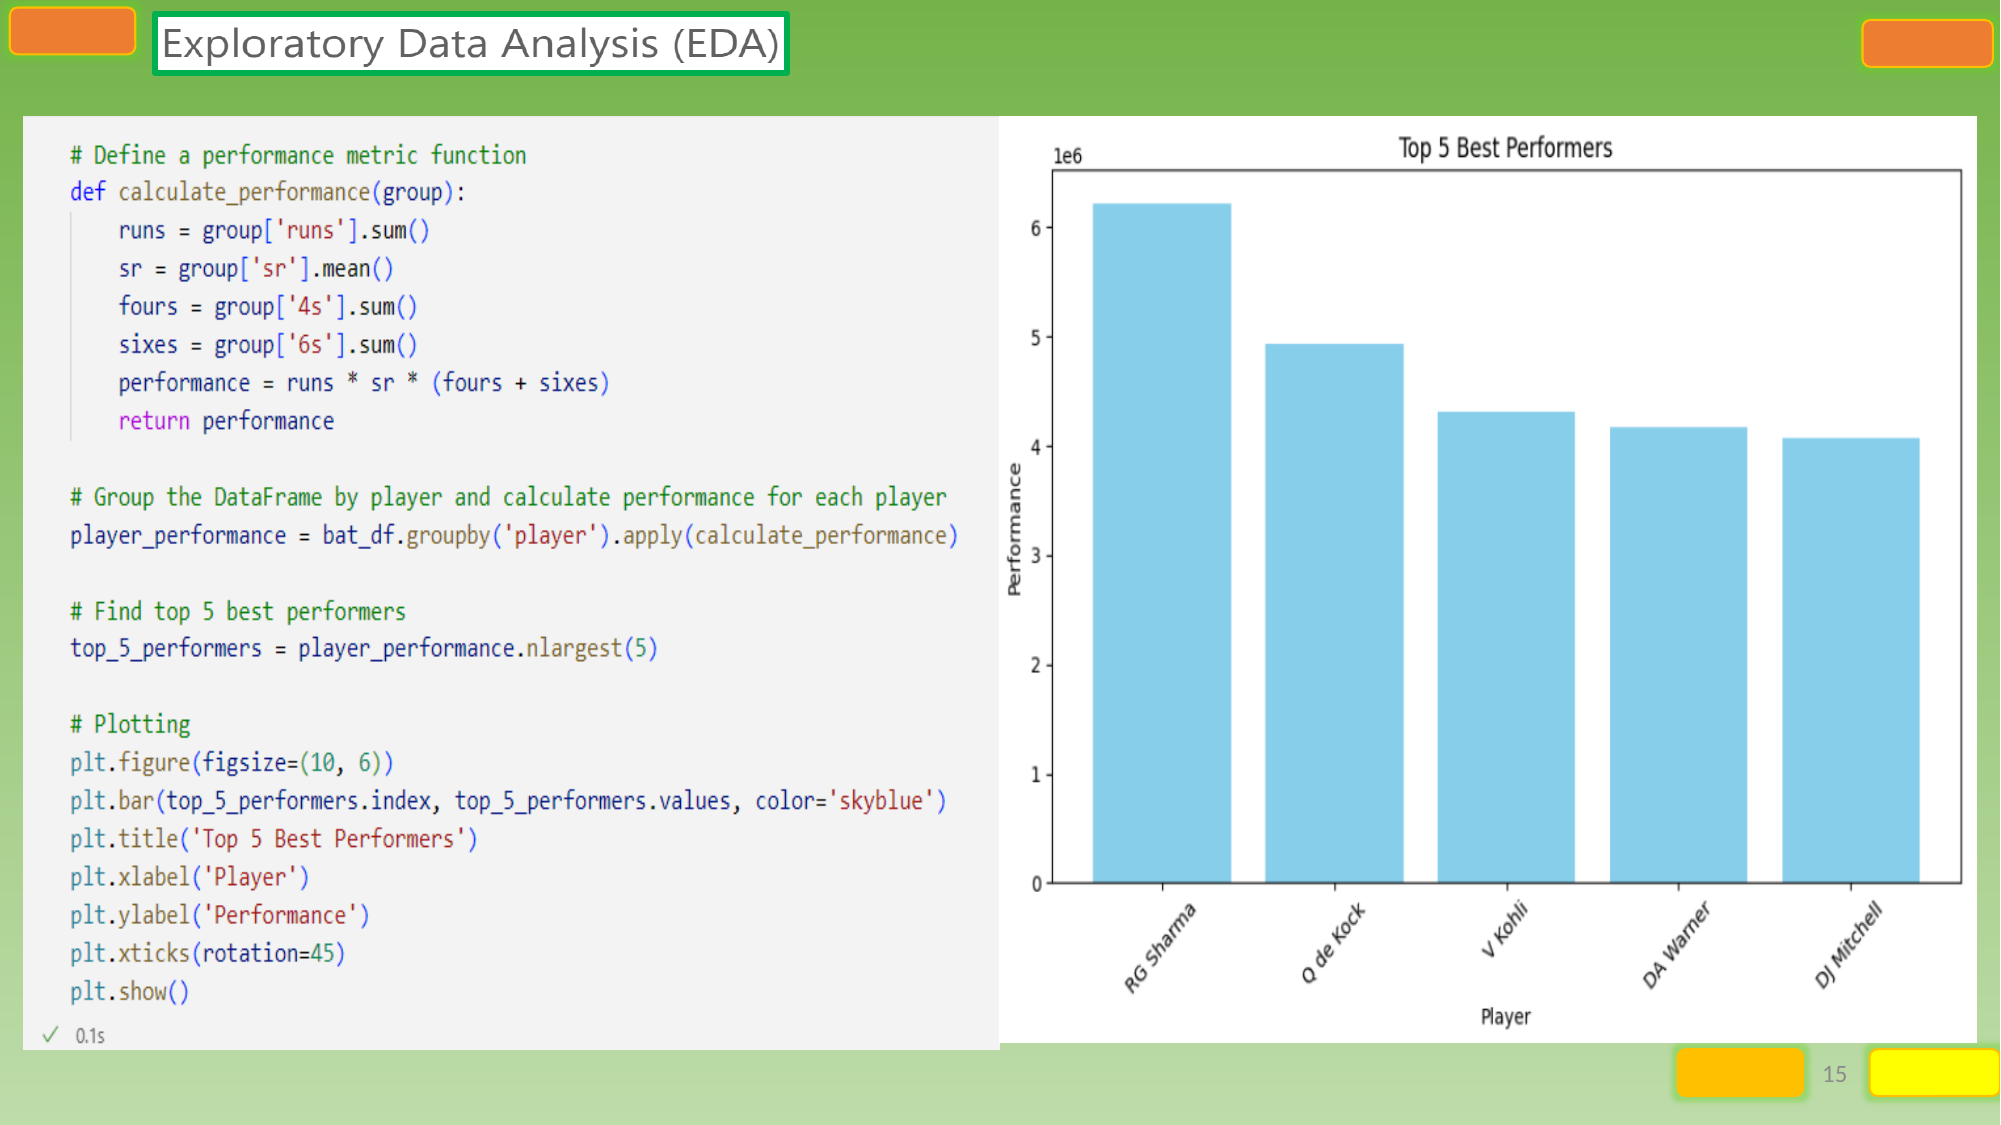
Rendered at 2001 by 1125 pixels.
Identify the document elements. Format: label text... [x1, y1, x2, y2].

picture [157, 17, 784, 70]
text_box [8, 6, 137, 56]
text_box [1868, 1048, 2000, 1098]
text_box [1861, 18, 1994, 68]
slide_number 15 [1804, 1043, 1863, 1103]
picture [23, 116, 1977, 1050]
text_box [1676, 1048, 1805, 1098]
